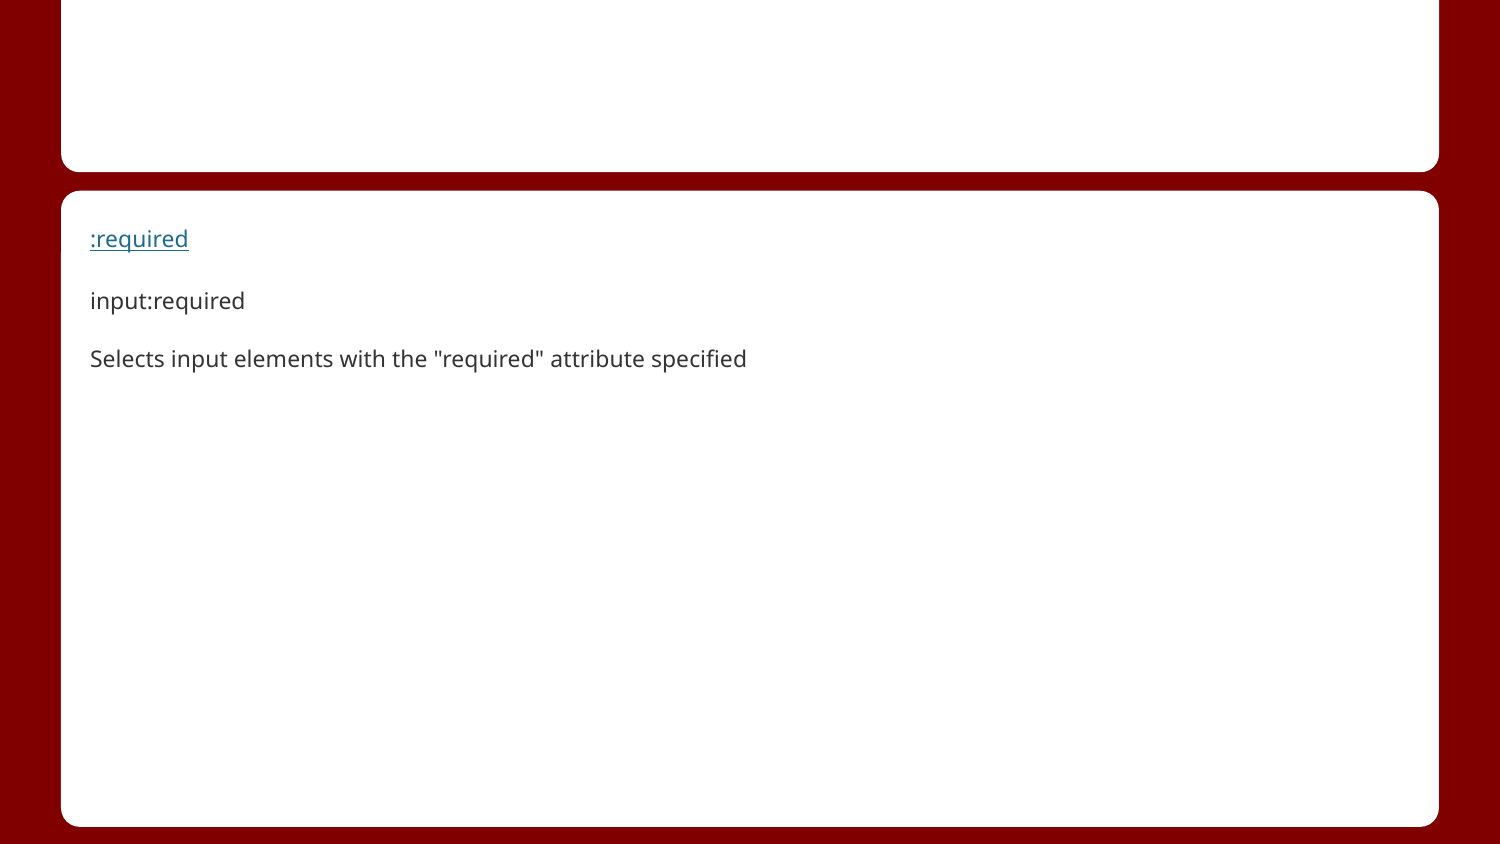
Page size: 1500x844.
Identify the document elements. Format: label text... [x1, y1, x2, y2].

list :required input:required Selects input elements with the "required" attribute specified [75, 196, 1425, 808]
